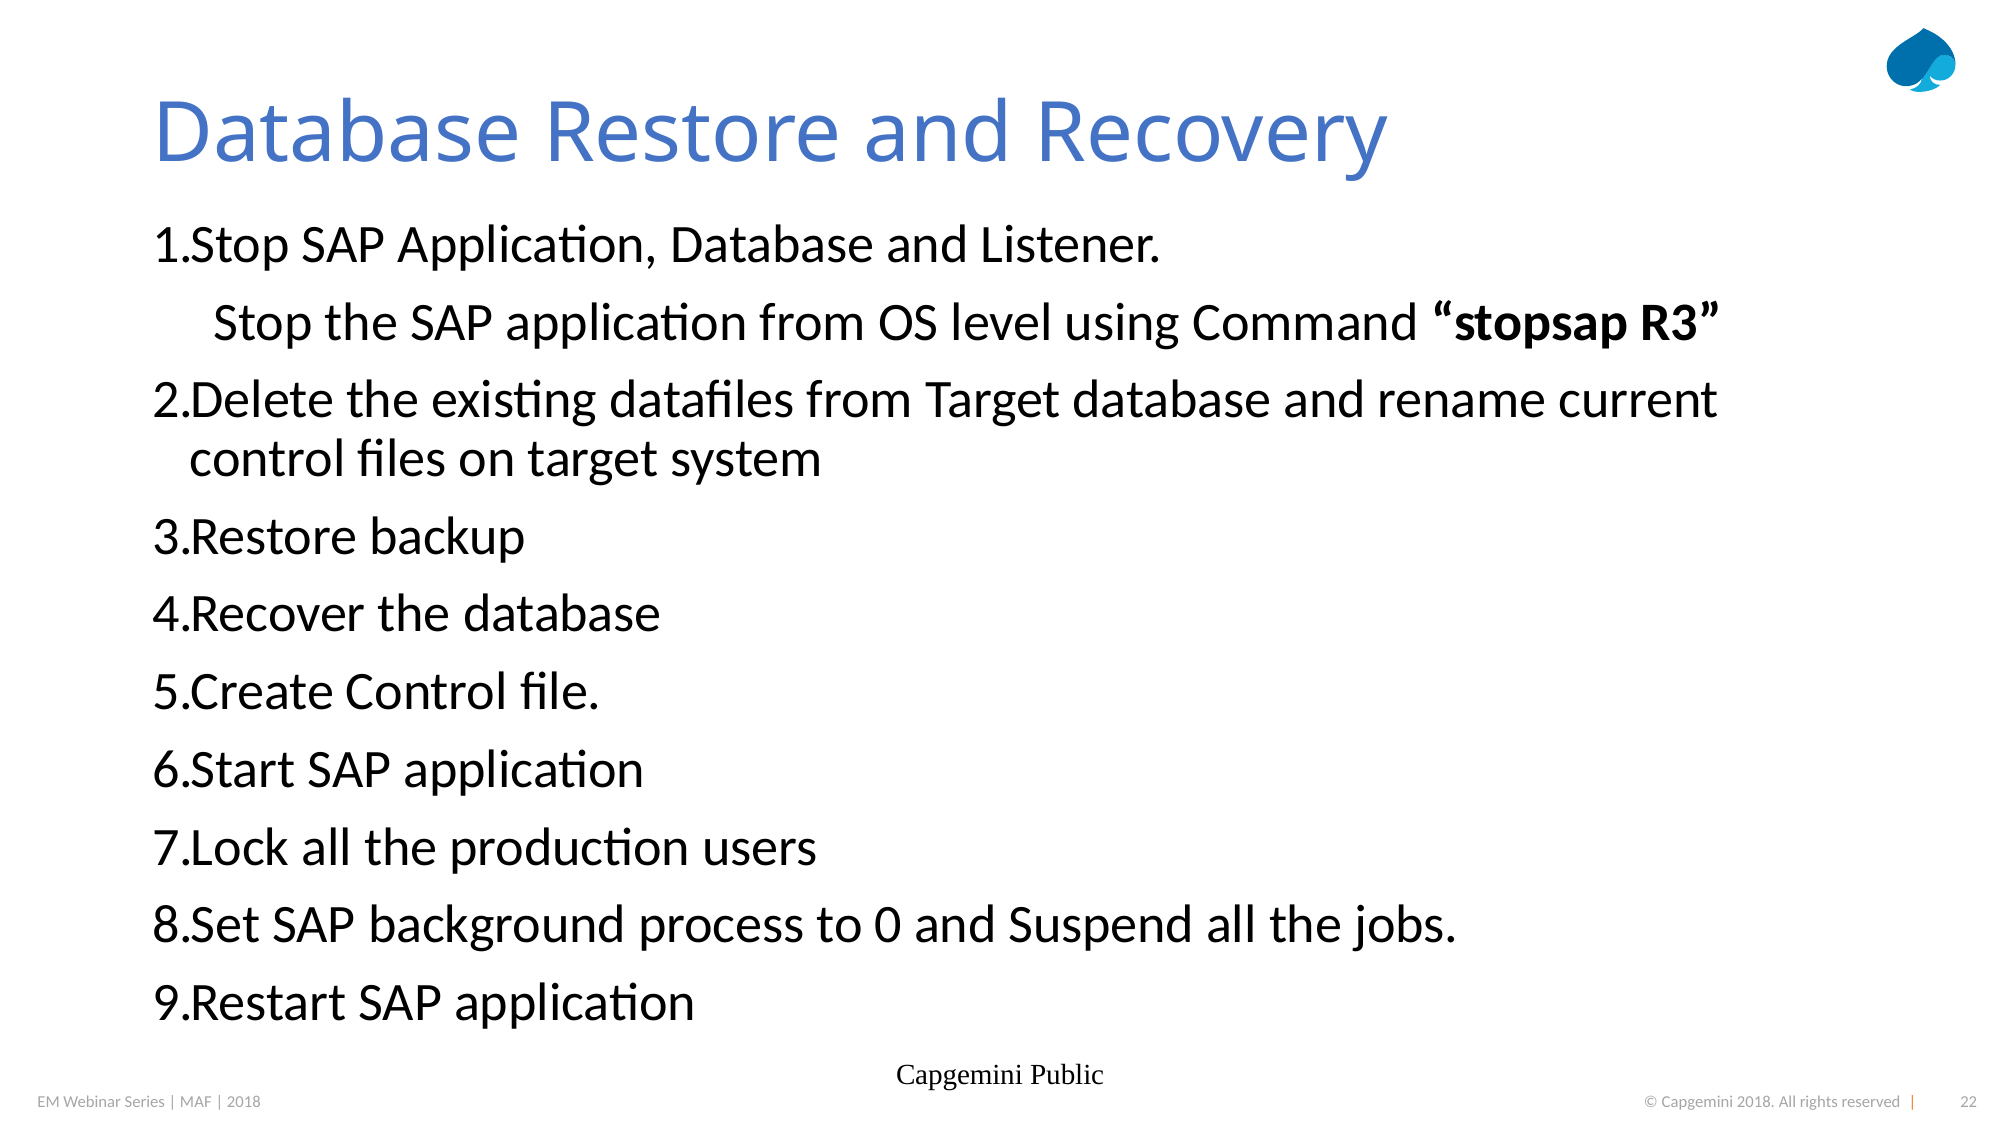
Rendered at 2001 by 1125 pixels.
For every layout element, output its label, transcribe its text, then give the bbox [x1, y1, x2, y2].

title Database Restore and Recovery [137, 59, 1863, 208]
list Stop SAP Application, Database and Listener. Stop the SAP application from OS level using Command “stopsap R3” Delete the existing datafiles from Target database and rename current control files on target system Restore backup Recover the database Create Control file. Start SAP application Lock all the production users Set SAP background process to 0 and Suspend all the jobs. Restart SAP application [137, 208, 1863, 1047]
footer Capgemini Public [662, 1042, 1338, 1103]
